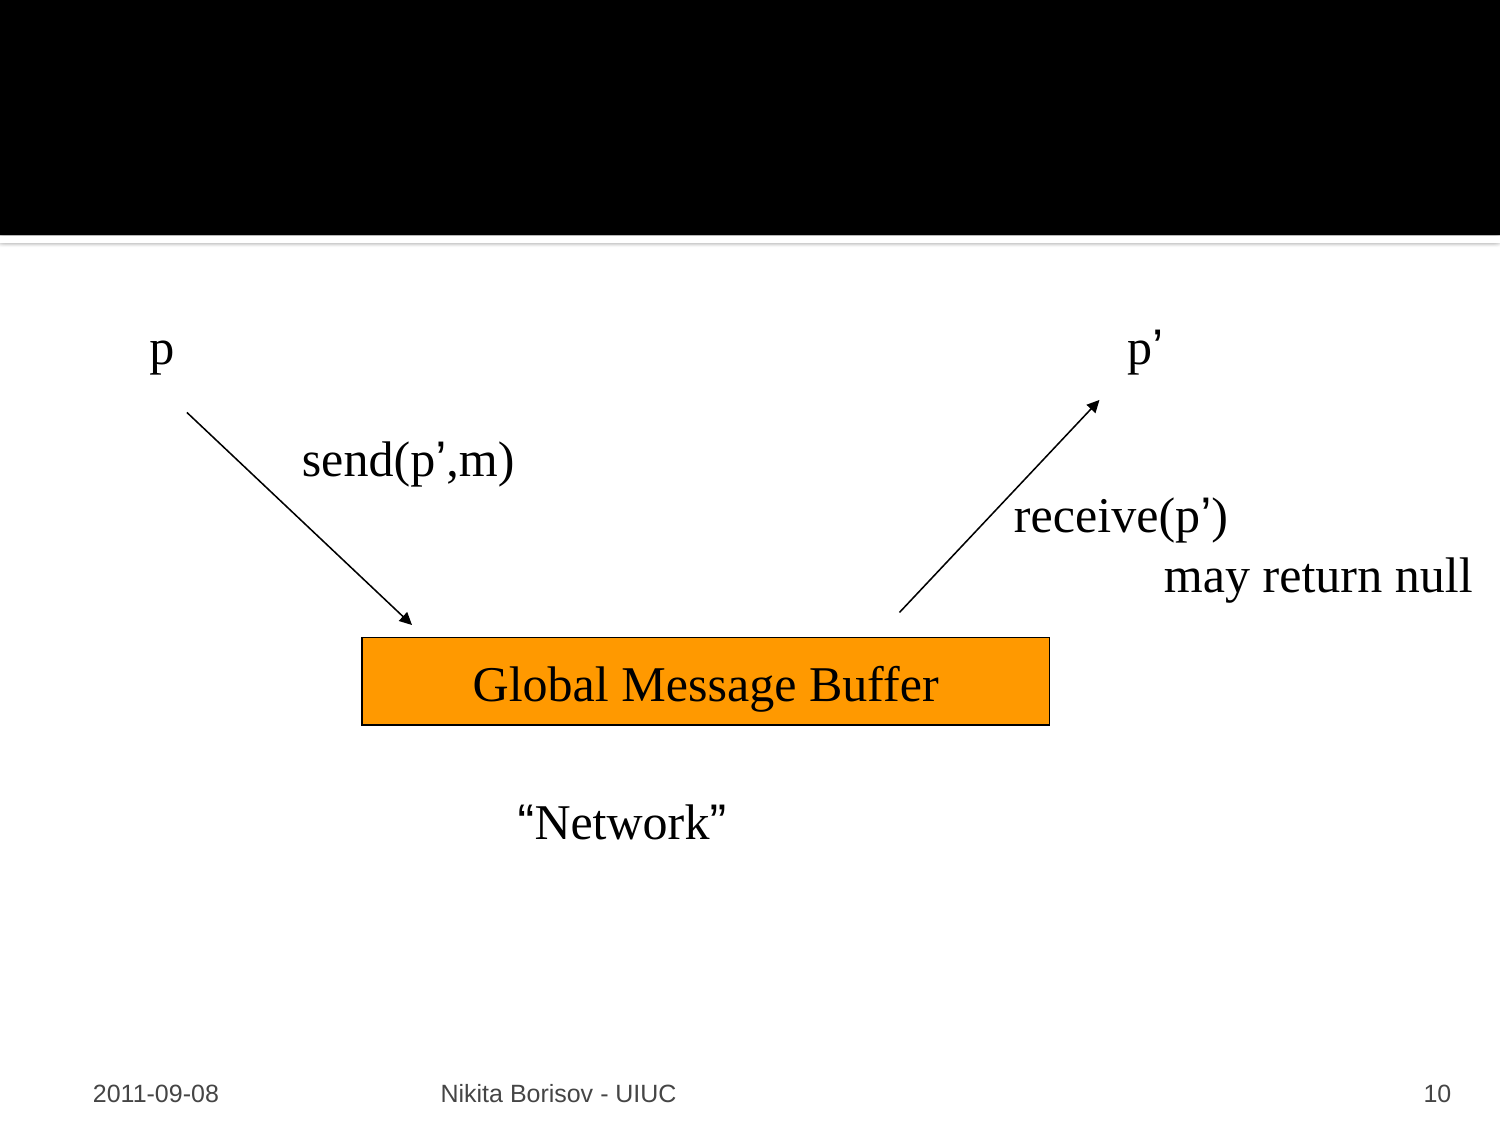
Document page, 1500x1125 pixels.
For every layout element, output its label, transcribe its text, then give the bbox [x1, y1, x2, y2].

text_box [1029, 399, 1100, 474]
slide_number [75, 1062, 425, 1108]
text_box Global Message Buffer [361, 637, 1050, 725]
text_box p’ [1112, 306, 1179, 382]
footer Nikita Borisov - UIUC [433, 1062, 1337, 1108]
text_box p [134, 306, 190, 382]
text_box “Network” [503, 781, 742, 857]
slide_number 10 [1345, 1062, 1467, 1108]
text_box [186, 412, 412, 625]
text_box send(p’,m) [287, 419, 530, 494]
text_box receive(p’) may return null [999, 474, 1488, 610]
